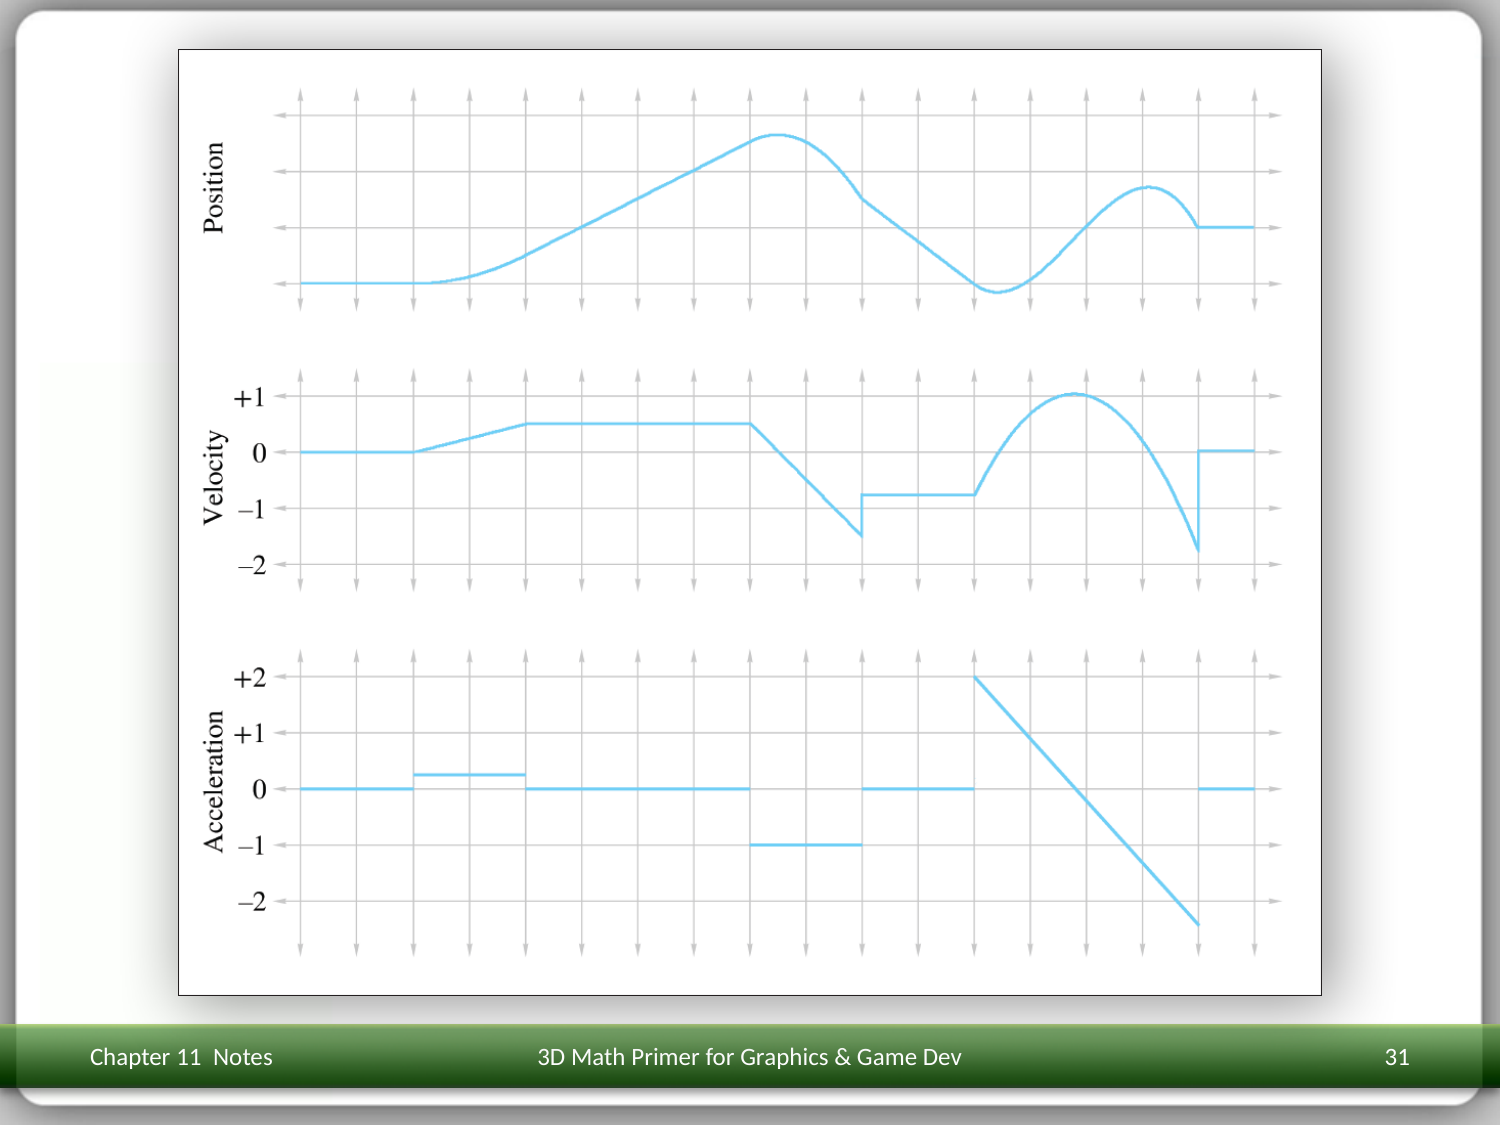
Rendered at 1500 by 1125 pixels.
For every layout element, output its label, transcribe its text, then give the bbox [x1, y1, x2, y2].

picture [0, 0, 1500, 1125]
footer 3D Math Primer for Graphics & Game Dev [512, 1052, 988, 1085]
slide_number 31 [1074, 1025, 1425, 1085]
slide_number Chapter 11 Notes [75, 1025, 425, 1085]
